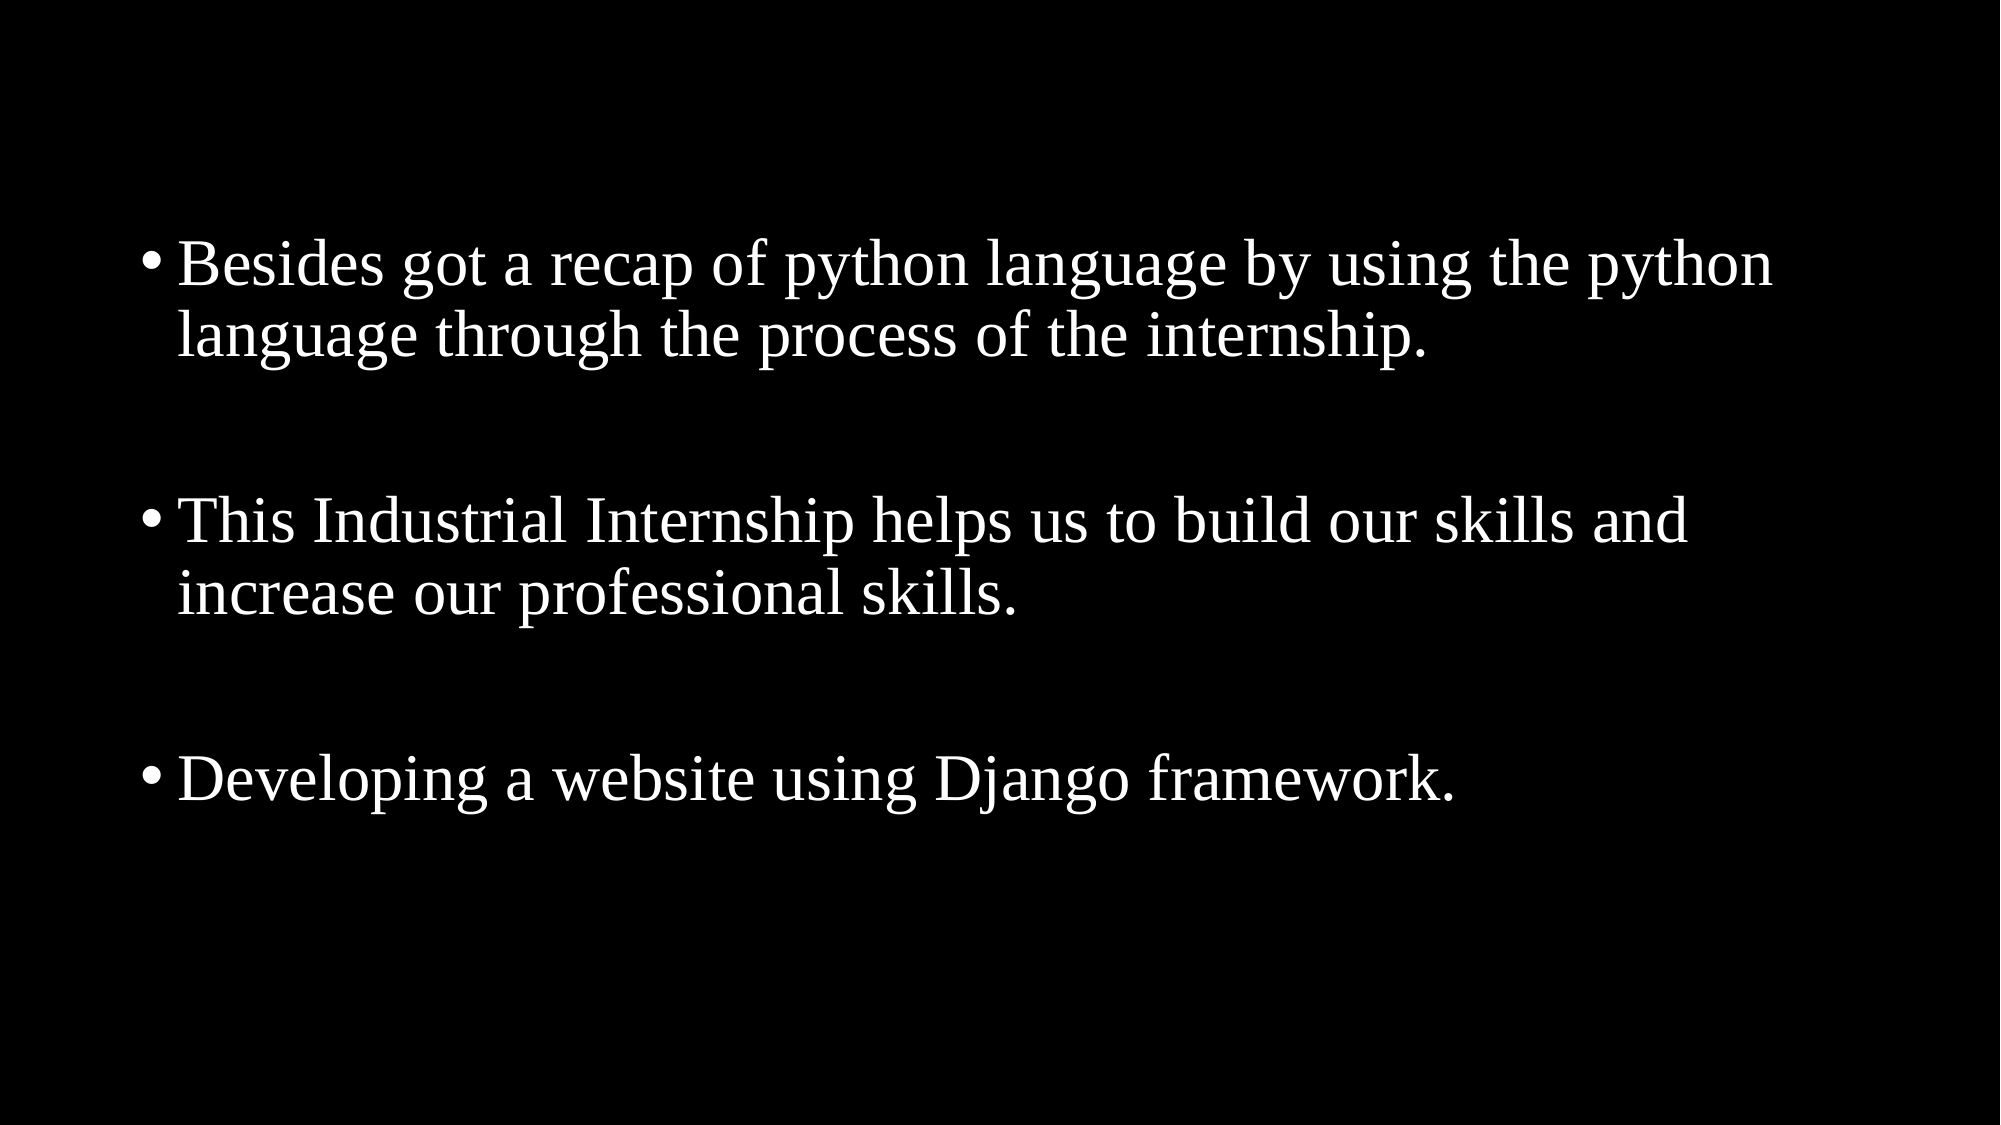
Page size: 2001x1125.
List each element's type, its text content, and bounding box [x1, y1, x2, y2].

list Besides got a recap of python language by using the python language through the process of the internship. This Industrial Internship helps us to build our skills and increase our professional skills. Developing a website using Django framework. [125, 129, 1875, 1000]
